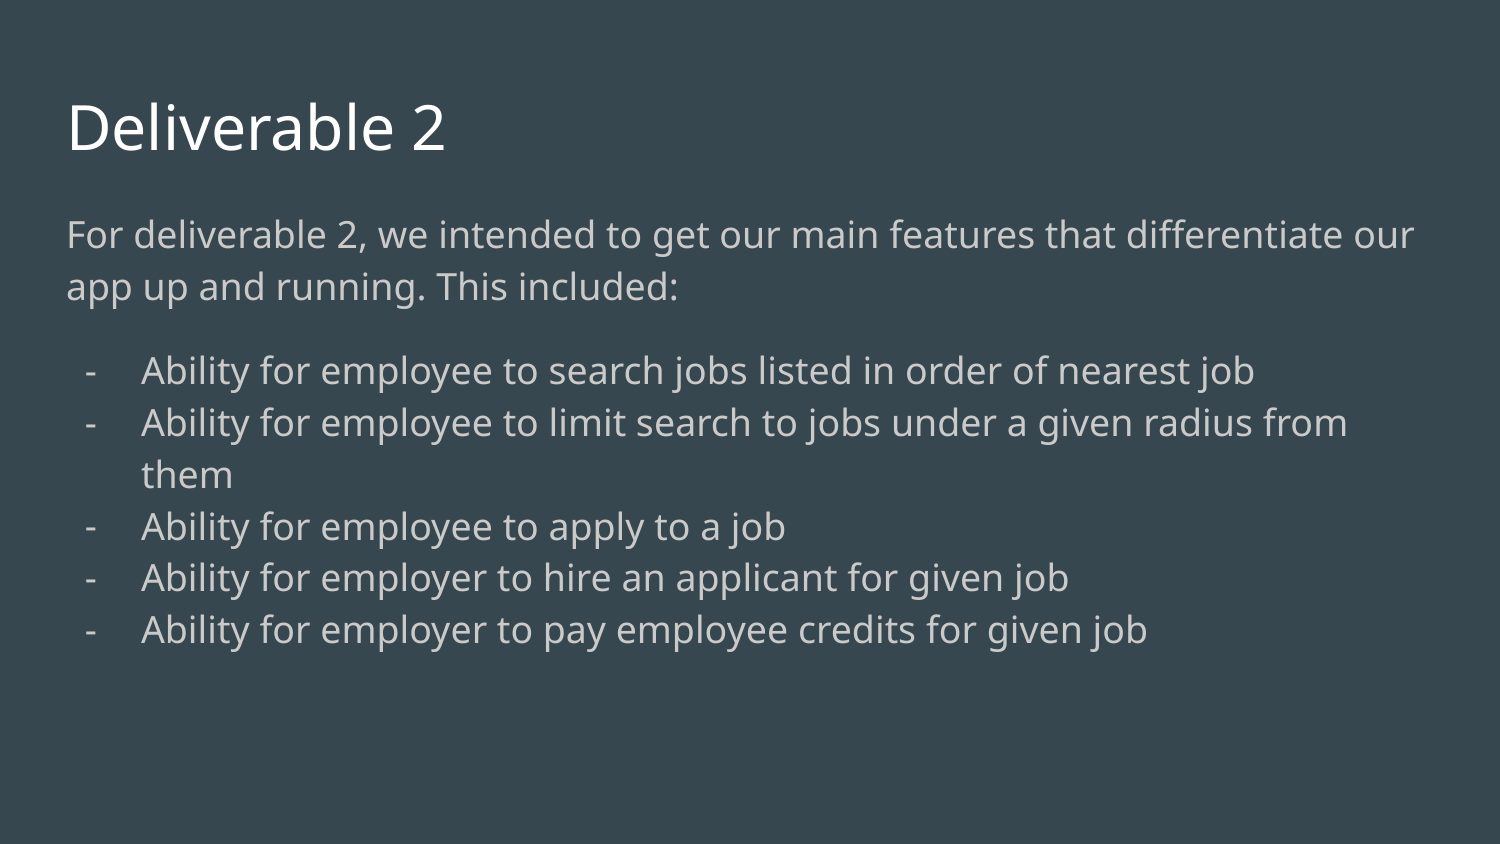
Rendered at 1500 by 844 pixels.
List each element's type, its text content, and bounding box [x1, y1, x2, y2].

list For deliverable 2, we intended to get our main features that differentiate our app up and running. This included: Ability for employee to search jobs listed in order of nearest job Ability for employee to limit search to jobs under a given radius from them Ability for employee to apply to a job Ability for employer to hire an applicant for given job Ability for employer to pay employee credits for given job [51, 189, 1449, 750]
title Deliverable 2 [51, 72, 1449, 167]
